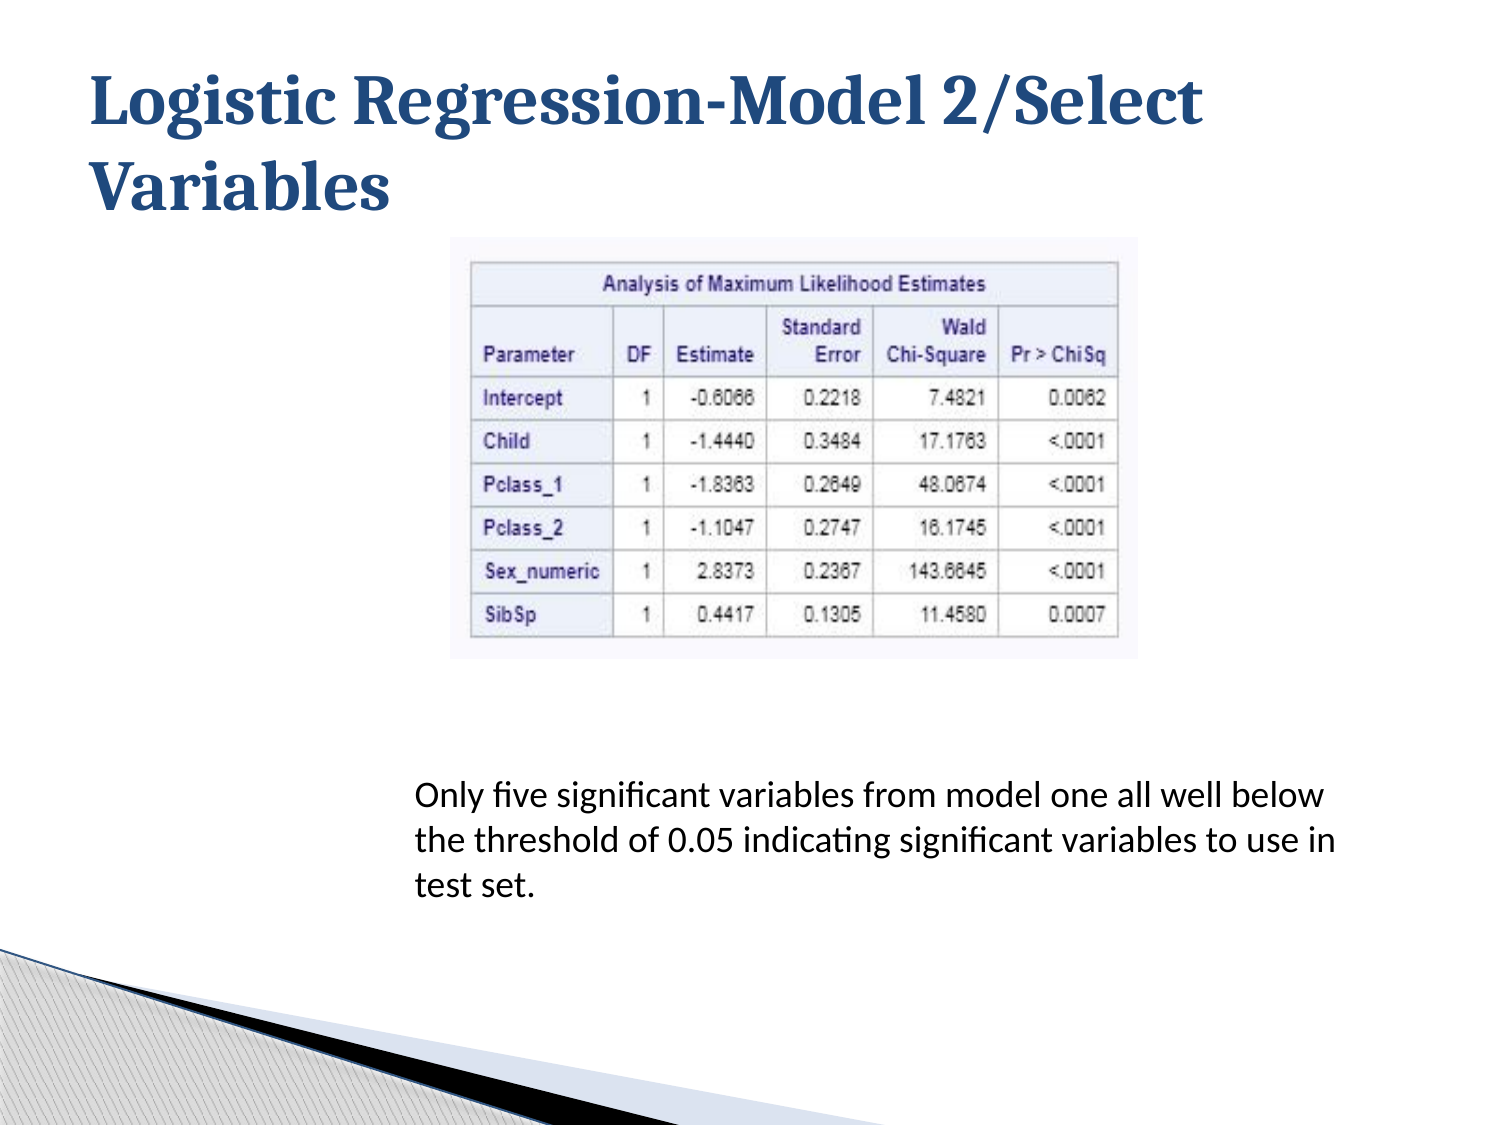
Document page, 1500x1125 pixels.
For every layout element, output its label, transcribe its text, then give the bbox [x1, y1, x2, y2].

title Logistic Regression-Model 2/Select Variables [75, 45, 1425, 233]
text_box Only five significant variables from model one all well below the threshold of 0.05 indicating significant variables to use in test set. [399, 762, 1388, 913]
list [449, 237, 1138, 659]
